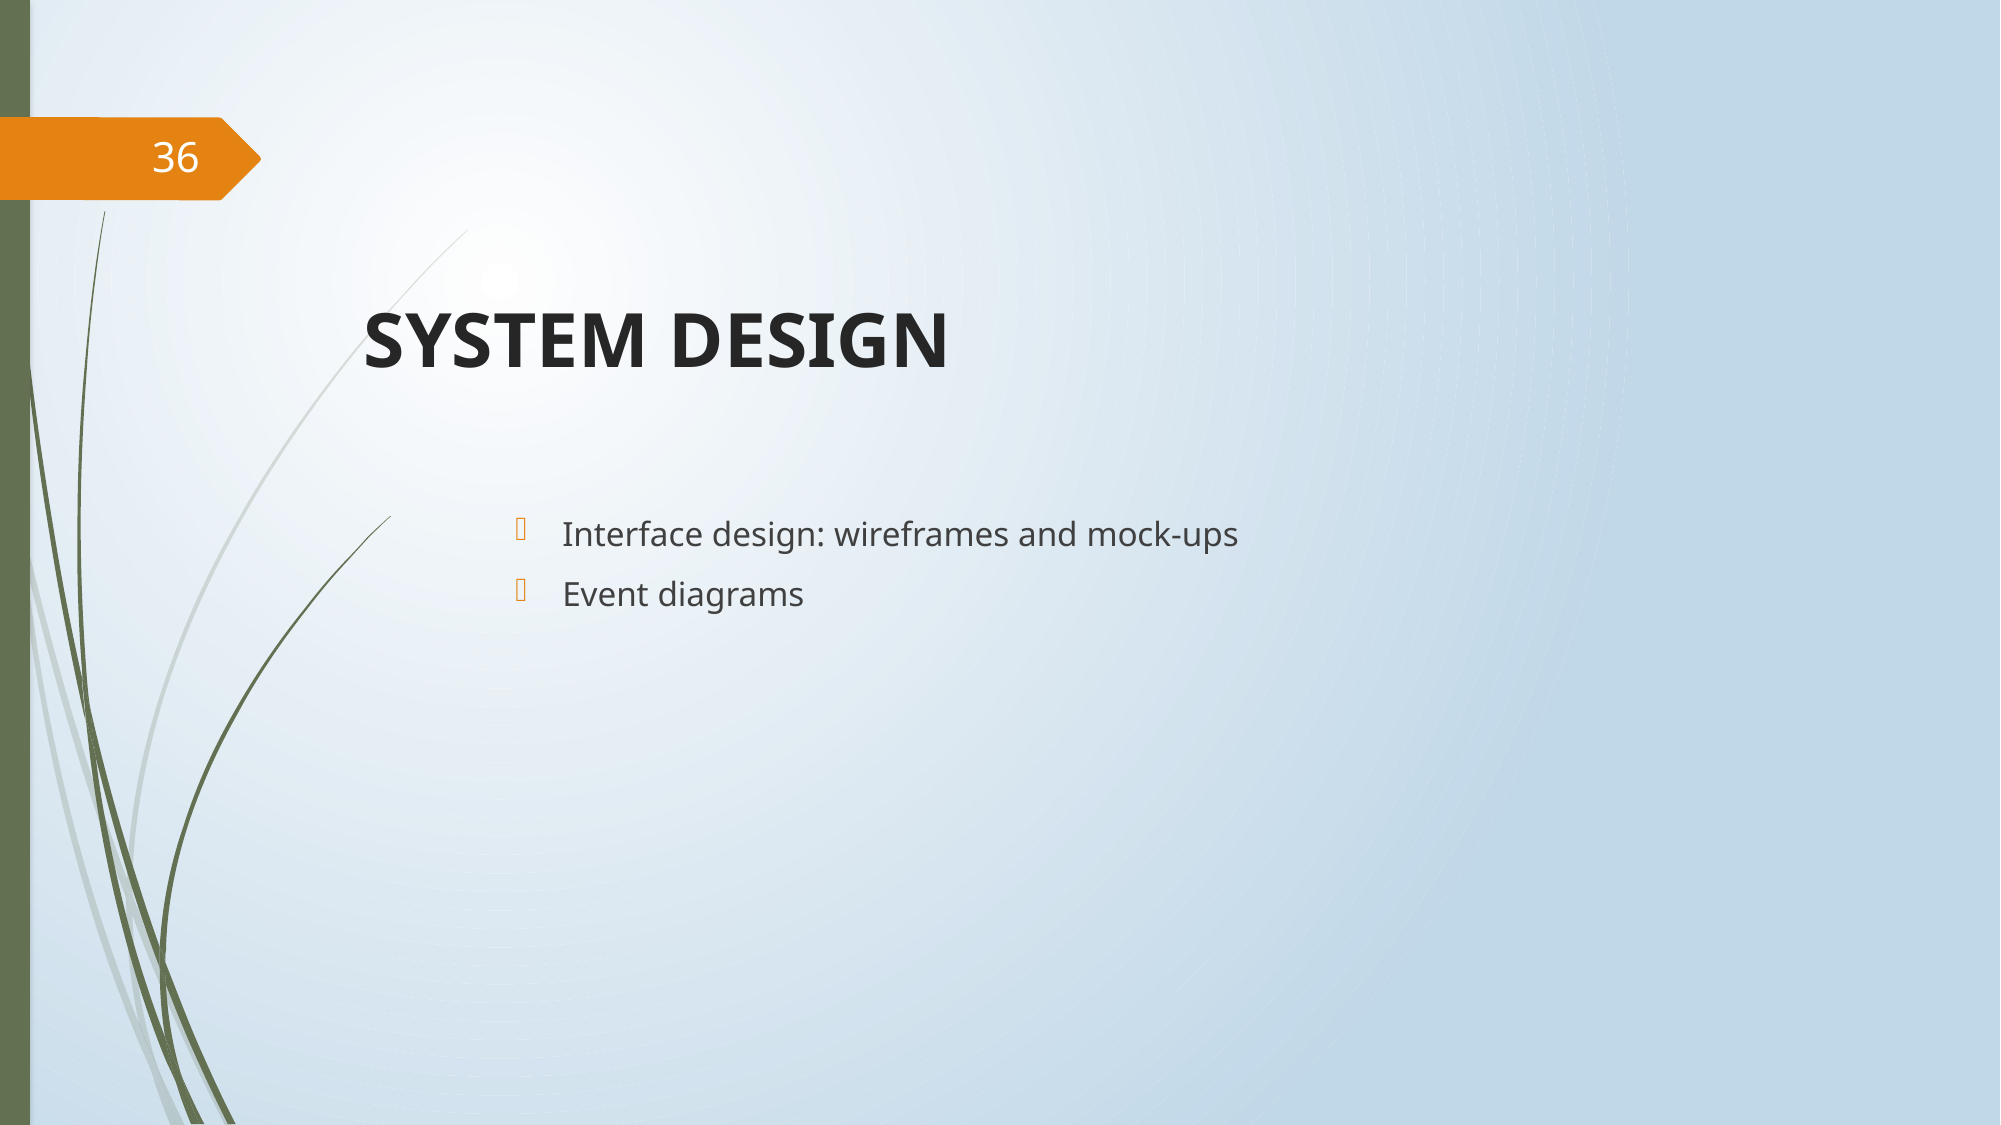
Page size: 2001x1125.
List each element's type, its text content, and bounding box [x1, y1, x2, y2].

list Interface design: wireframes and mock-ups Event diagrams [425, 505, 1888, 1125]
title SYSTEM DESIGN [349, 284, 1811, 495]
slide_number 36 [87, 129, 216, 190]
